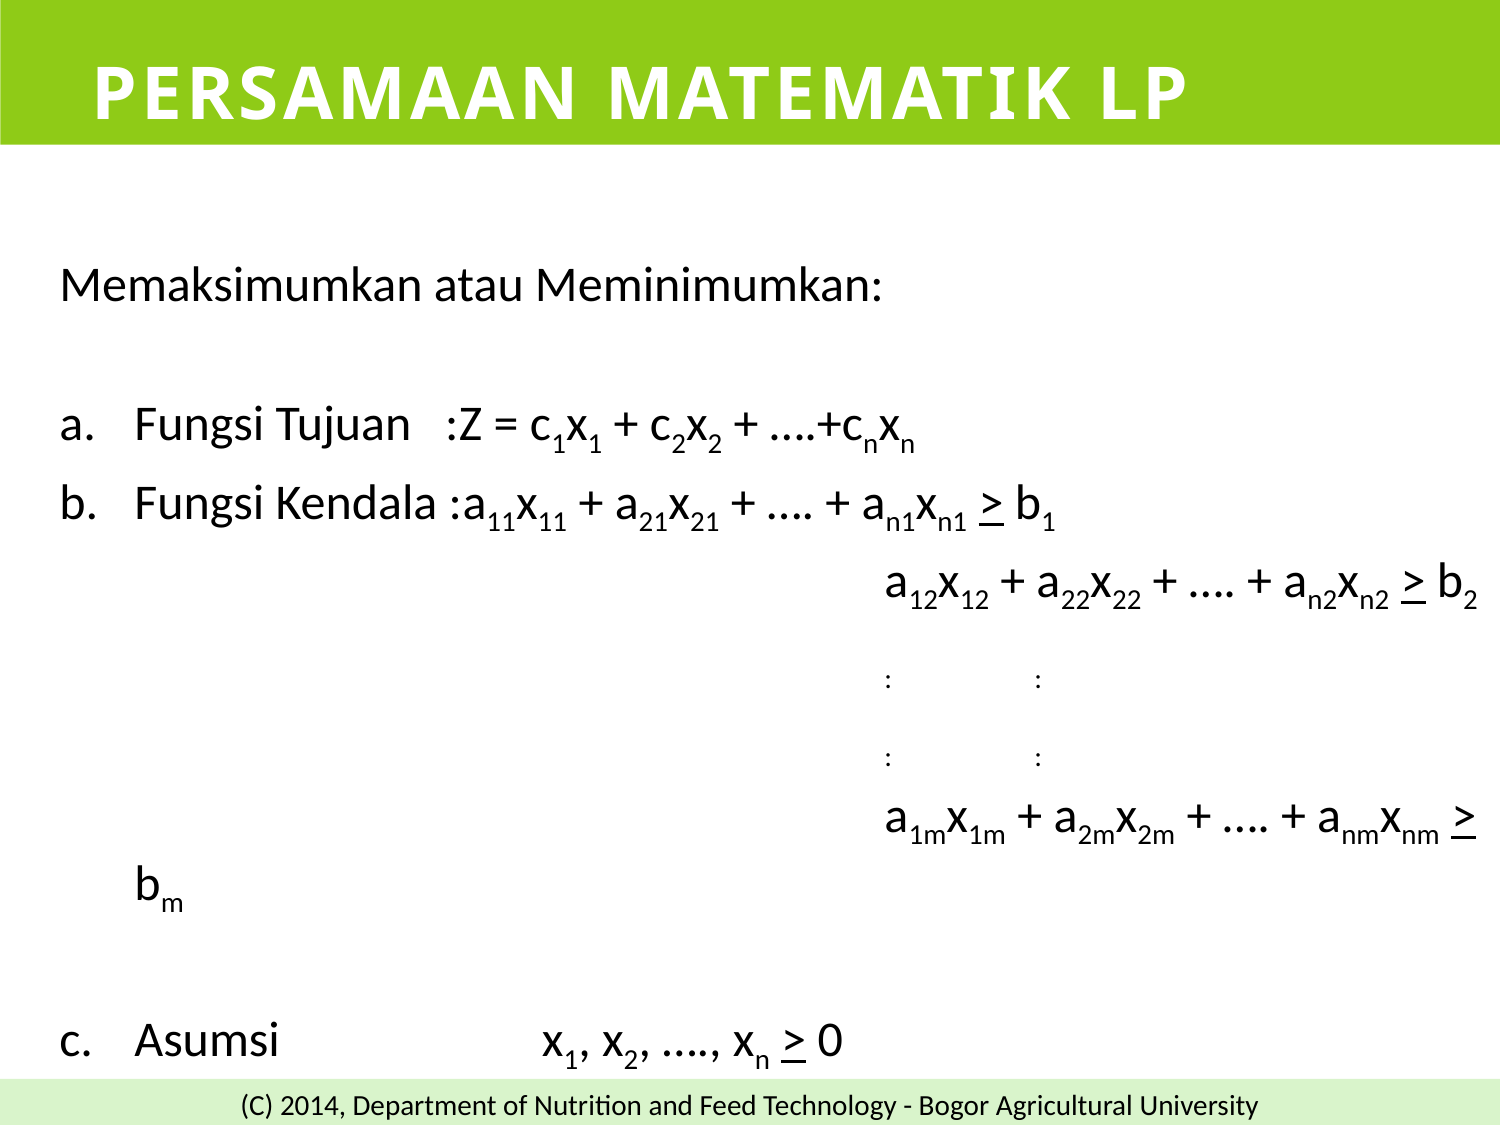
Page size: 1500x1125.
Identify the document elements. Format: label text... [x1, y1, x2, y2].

title Persamaan Matematik LP [76, 42, 1357, 149]
text_box Memaksimumkan atau Meminimumkan: Fungsi Tujuan : Z = c1x1 + c2x2 + ….+cnxn Fungsi Kendala : a11x11 + a21x21 + …. + an1xn1 > b1 a12x12 + a22x22 + …. + an2xn2 > b2 : : : : a1mx1m + a2mx2m + …. + anmxnm > bm Asumsi x1, x2, …., xn > 0 [44, 243, 1500, 1083]
